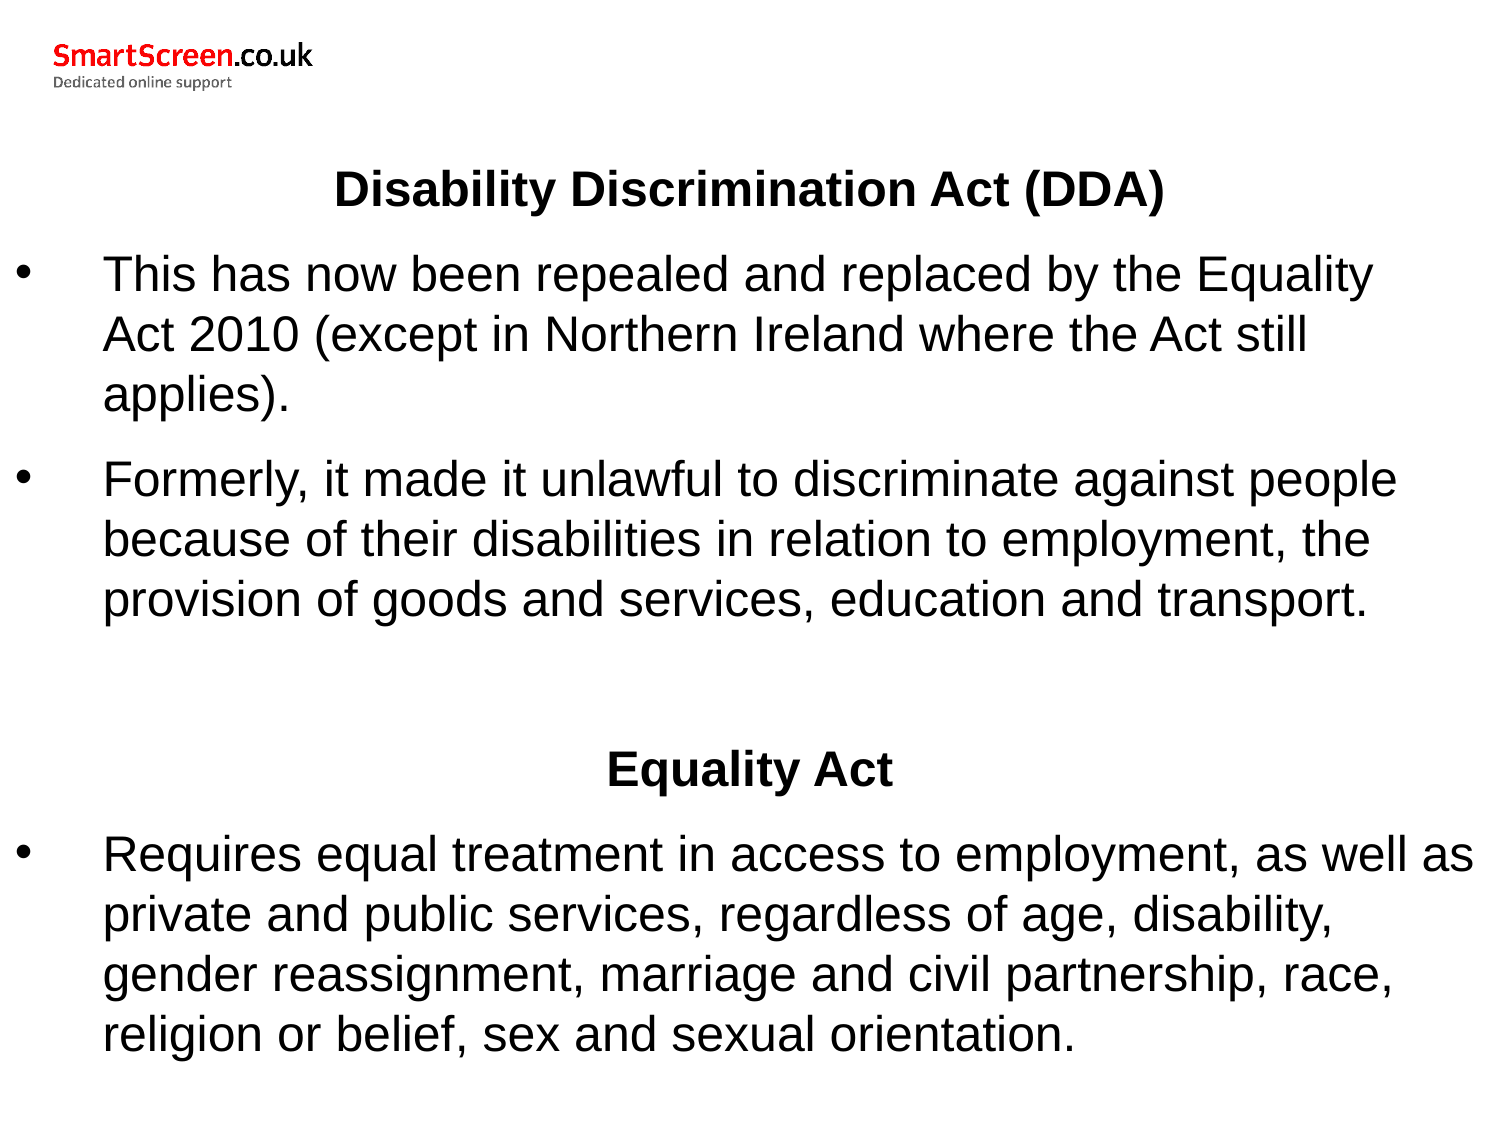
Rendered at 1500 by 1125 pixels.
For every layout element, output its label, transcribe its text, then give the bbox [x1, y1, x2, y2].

picture [53, 42, 313, 91]
text_box Disability Discrimination Act (DDA) This has now been repealed and replaced by the Equality Act 2010 (except in Northern Ireland where the Act still applies). Formerly, it made it unlawful to discriminate against people because of their disabilities in relation to employment, the provision of goods and services, education and transport. Equality Act Requires equal treatment in access to employment, as well as private and public services, regardless of age, disability, gender reassignment, marriage and civil partnership, race, religion or belief, sex and sexual orientation. [0, 148, 1500, 1069]
